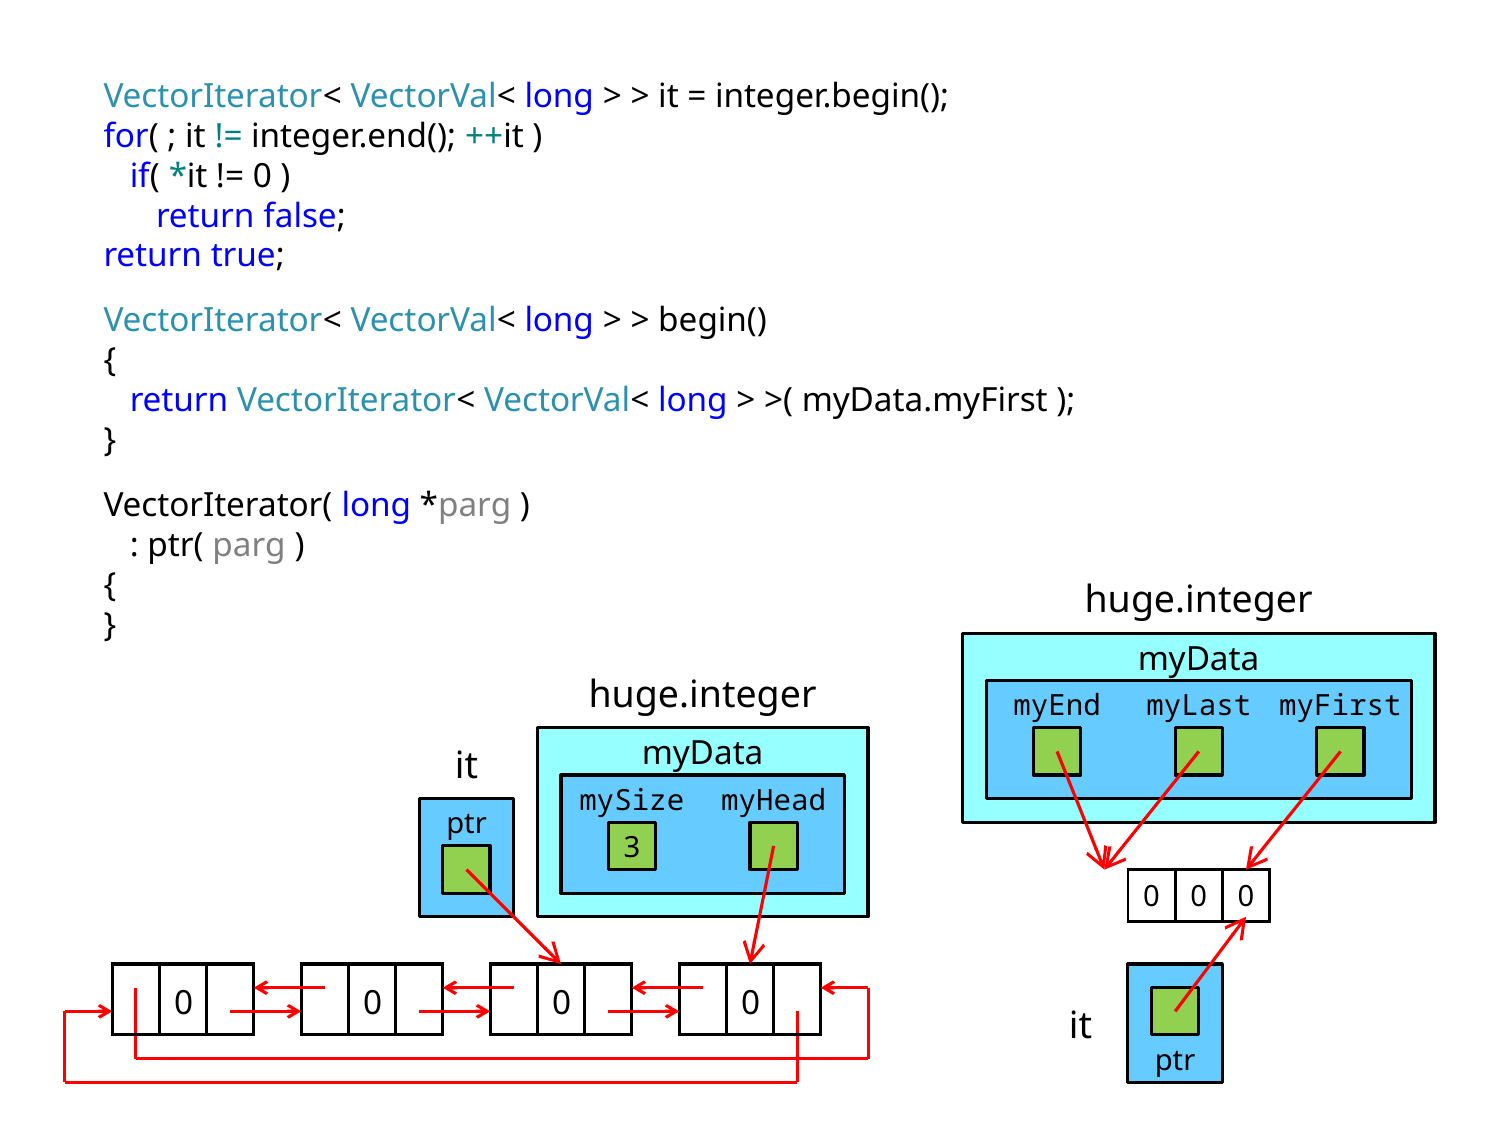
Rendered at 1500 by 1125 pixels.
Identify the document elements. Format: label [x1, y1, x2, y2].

list [88, 66, 1412, 705]
table_header [1224, 871, 1268, 920]
text_box [962, 562, 1435, 870]
text_box [64, 656, 869, 1083]
text_box [1033, 916, 1247, 1083]
table_header [1129, 871, 1174, 920]
table_header [1177, 871, 1221, 916]
